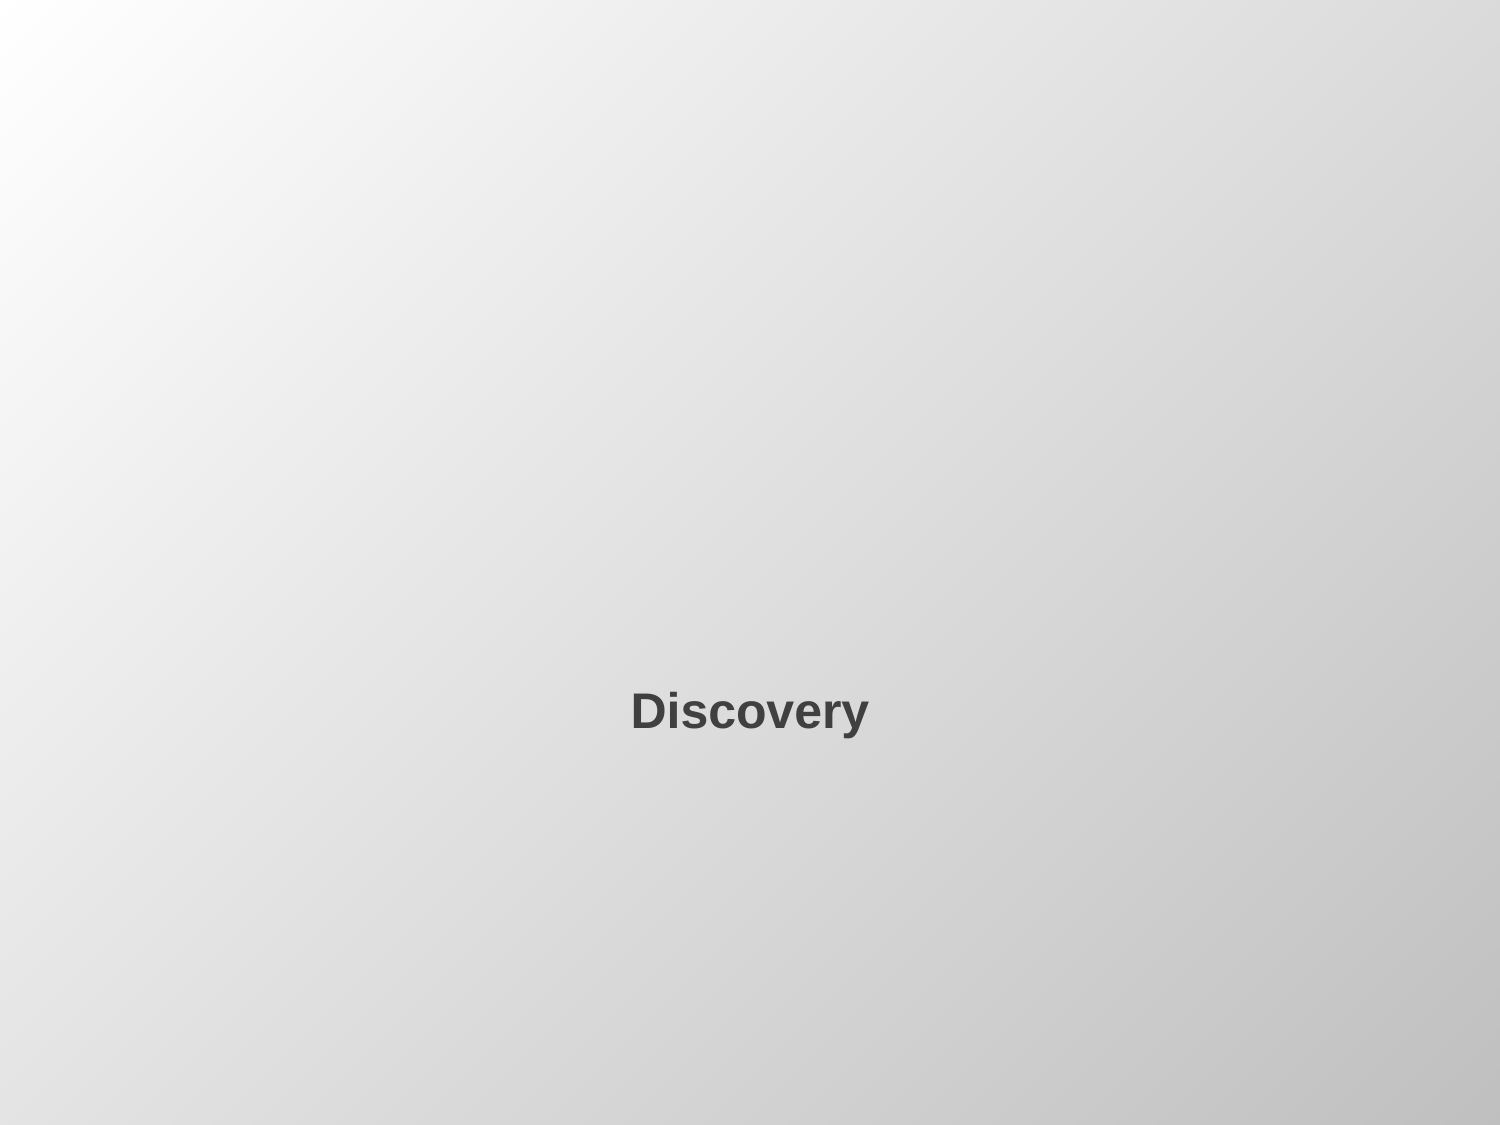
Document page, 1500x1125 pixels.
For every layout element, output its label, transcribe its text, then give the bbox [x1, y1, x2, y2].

title Discovery [0, 628, 1500, 789]
